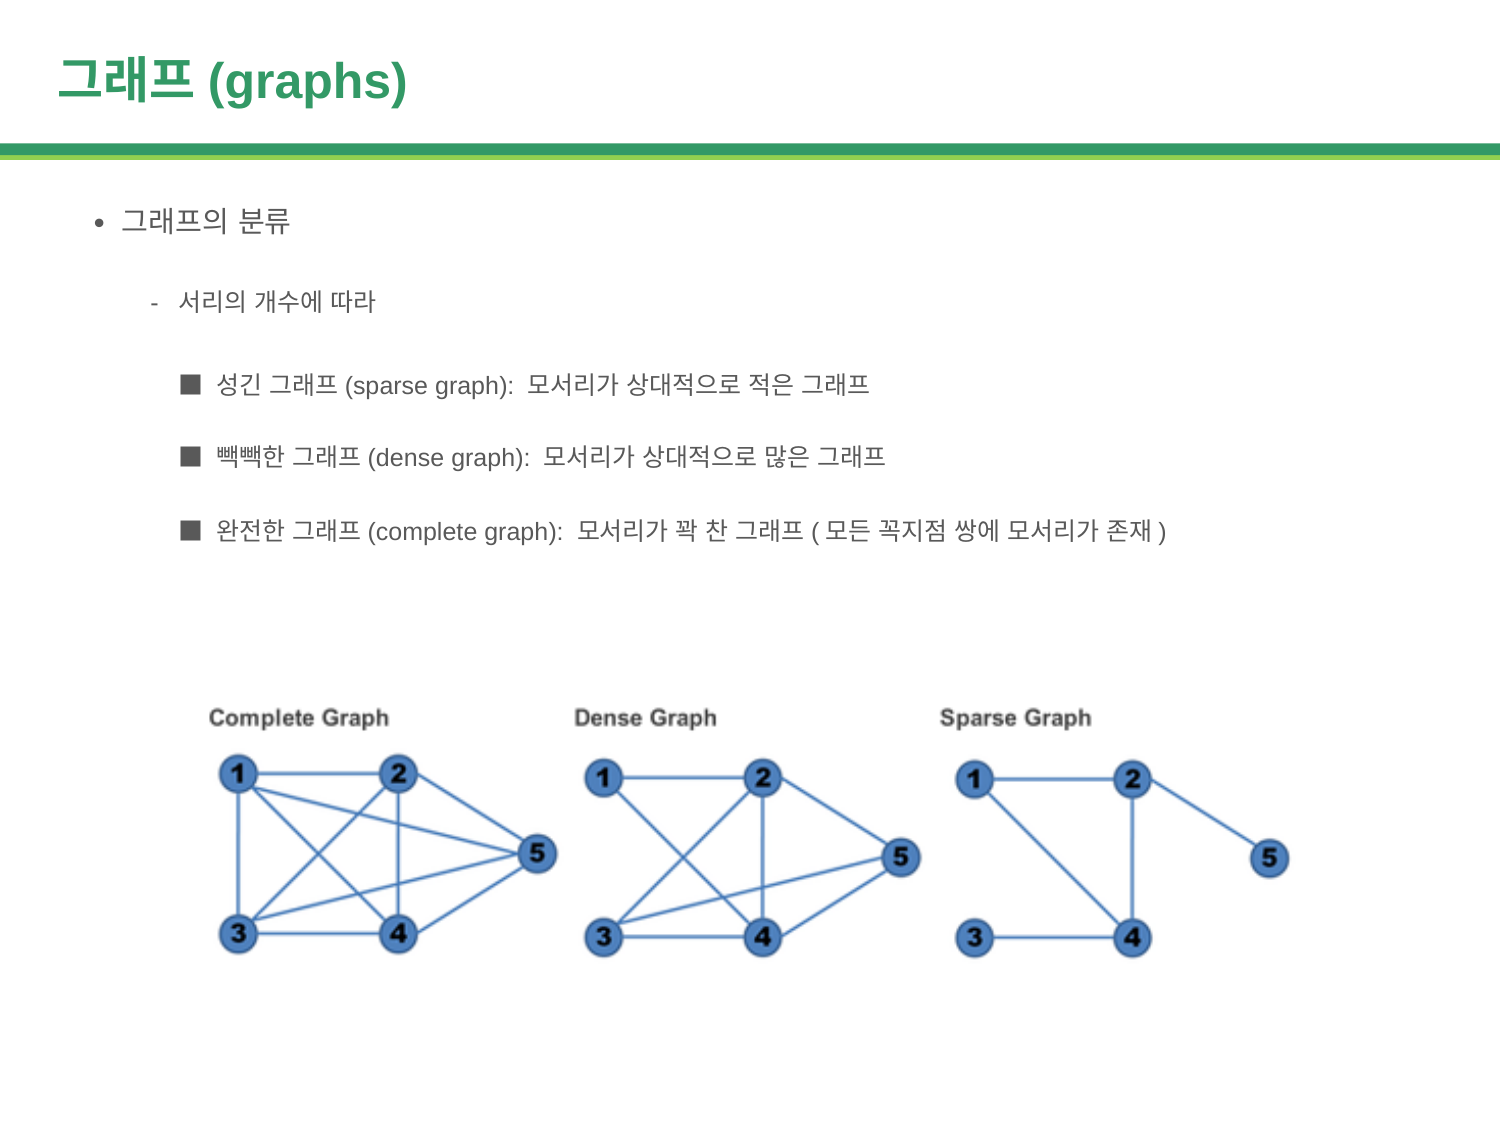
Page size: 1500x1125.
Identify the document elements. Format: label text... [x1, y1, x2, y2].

picture [201, 692, 1304, 977]
text_box [0, 157, 1500, 162]
text_box ∙ 그래프의 분류 [75, 196, 1412, 246]
text_box ■ 빽빽한 그래프(dense graph): 모서리가 상대적으로 많은 그래프 [163, 434, 1459, 479]
text_box ■ 성긴 그래프(sparse graph): 모서리가 상대적으로 적은 그래프 [163, 361, 1459, 407]
text_box [0, 141, 1500, 157]
text_box ■ 완전한 그래프(complete graph): 모서리가 꽉 찬 그래프(모든 꼭지점 쌍에 모서리가 존재) [163, 507, 1459, 553]
text_box 그래프(graphs) [43, 41, 423, 116]
